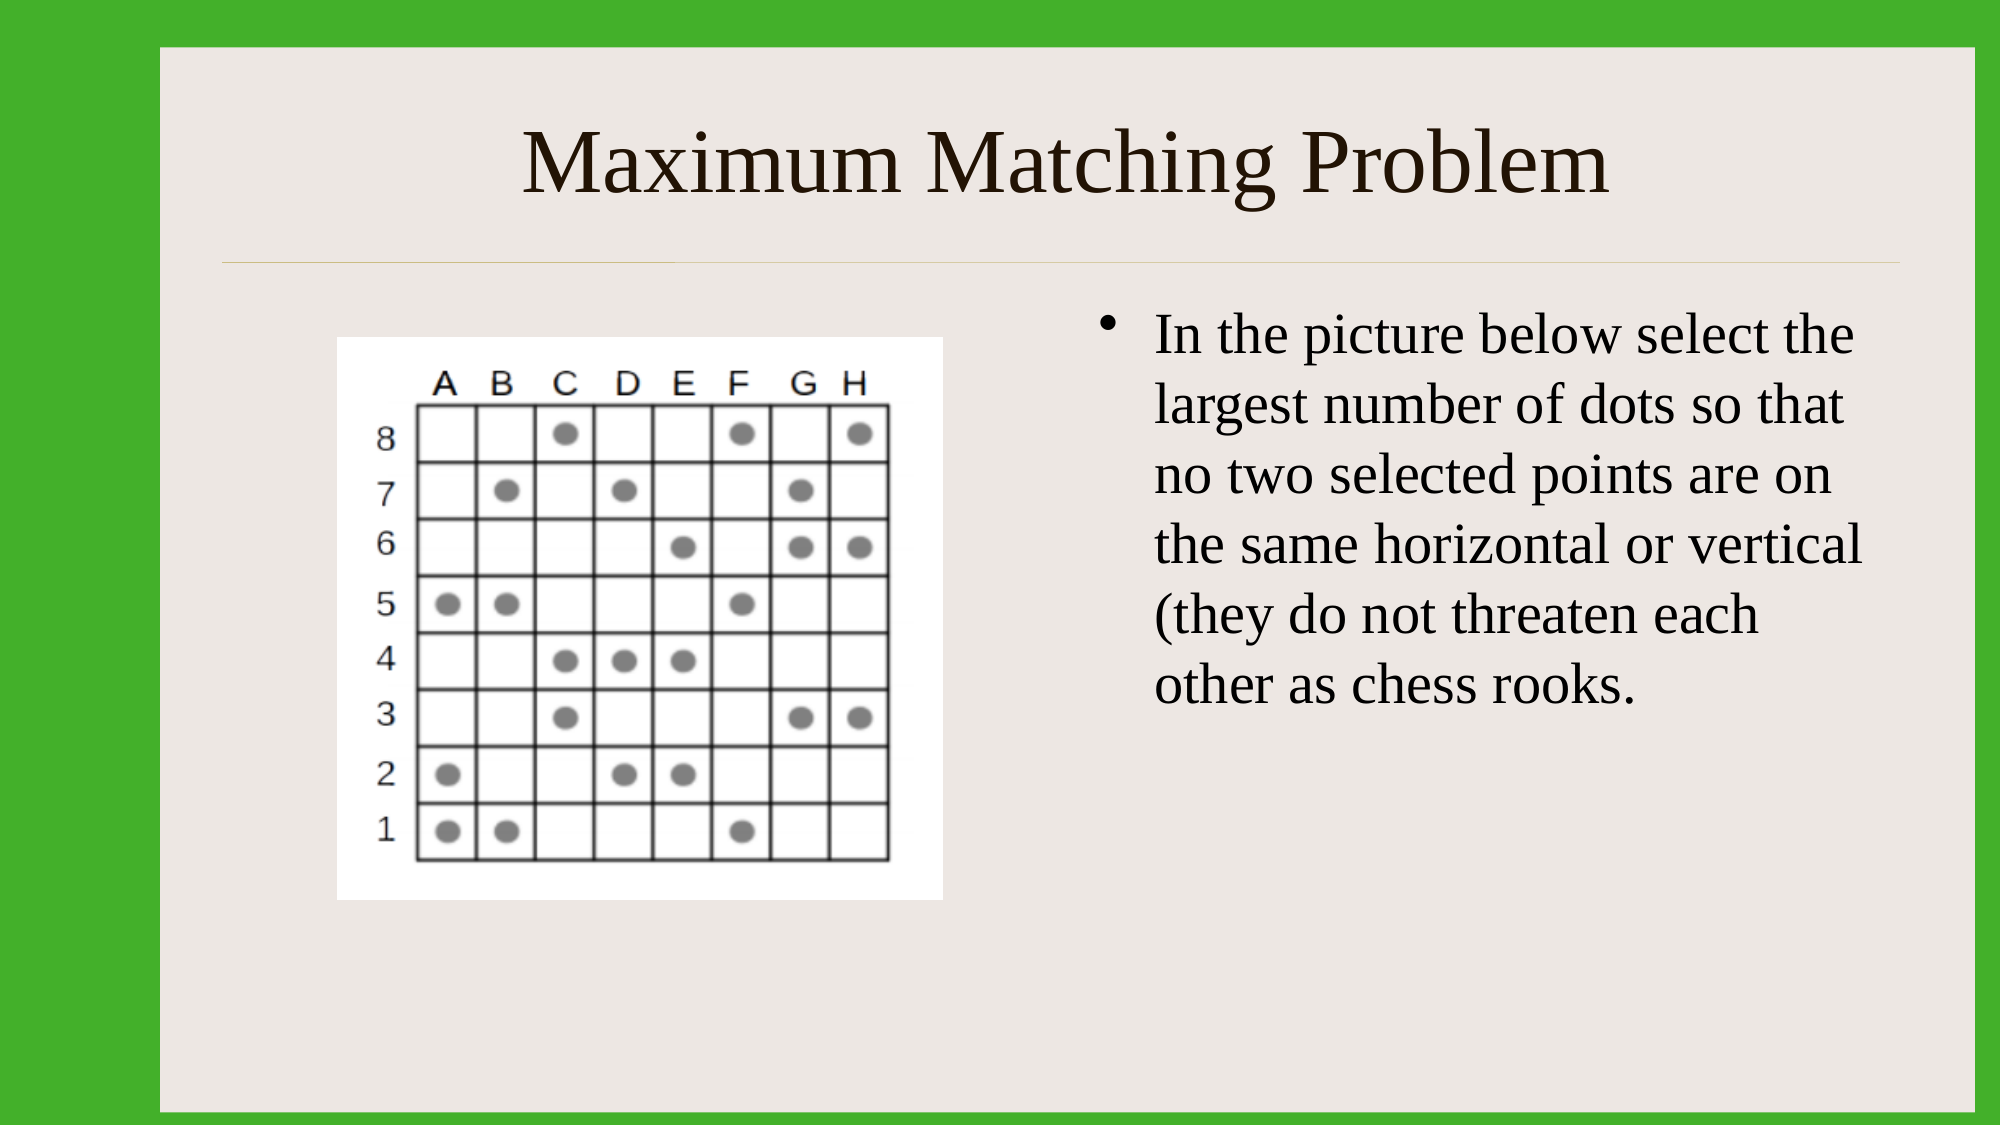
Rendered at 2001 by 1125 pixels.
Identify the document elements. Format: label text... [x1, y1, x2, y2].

title Maximum Matching Problem [233, 62, 1900, 250]
picture [337, 337, 943, 901]
list In the picture below select the largest number of dots so that no two selected points are on the same horizontal or vertical (they do not threaten each other as chess rooks. [1083, 287, 1900, 963]
